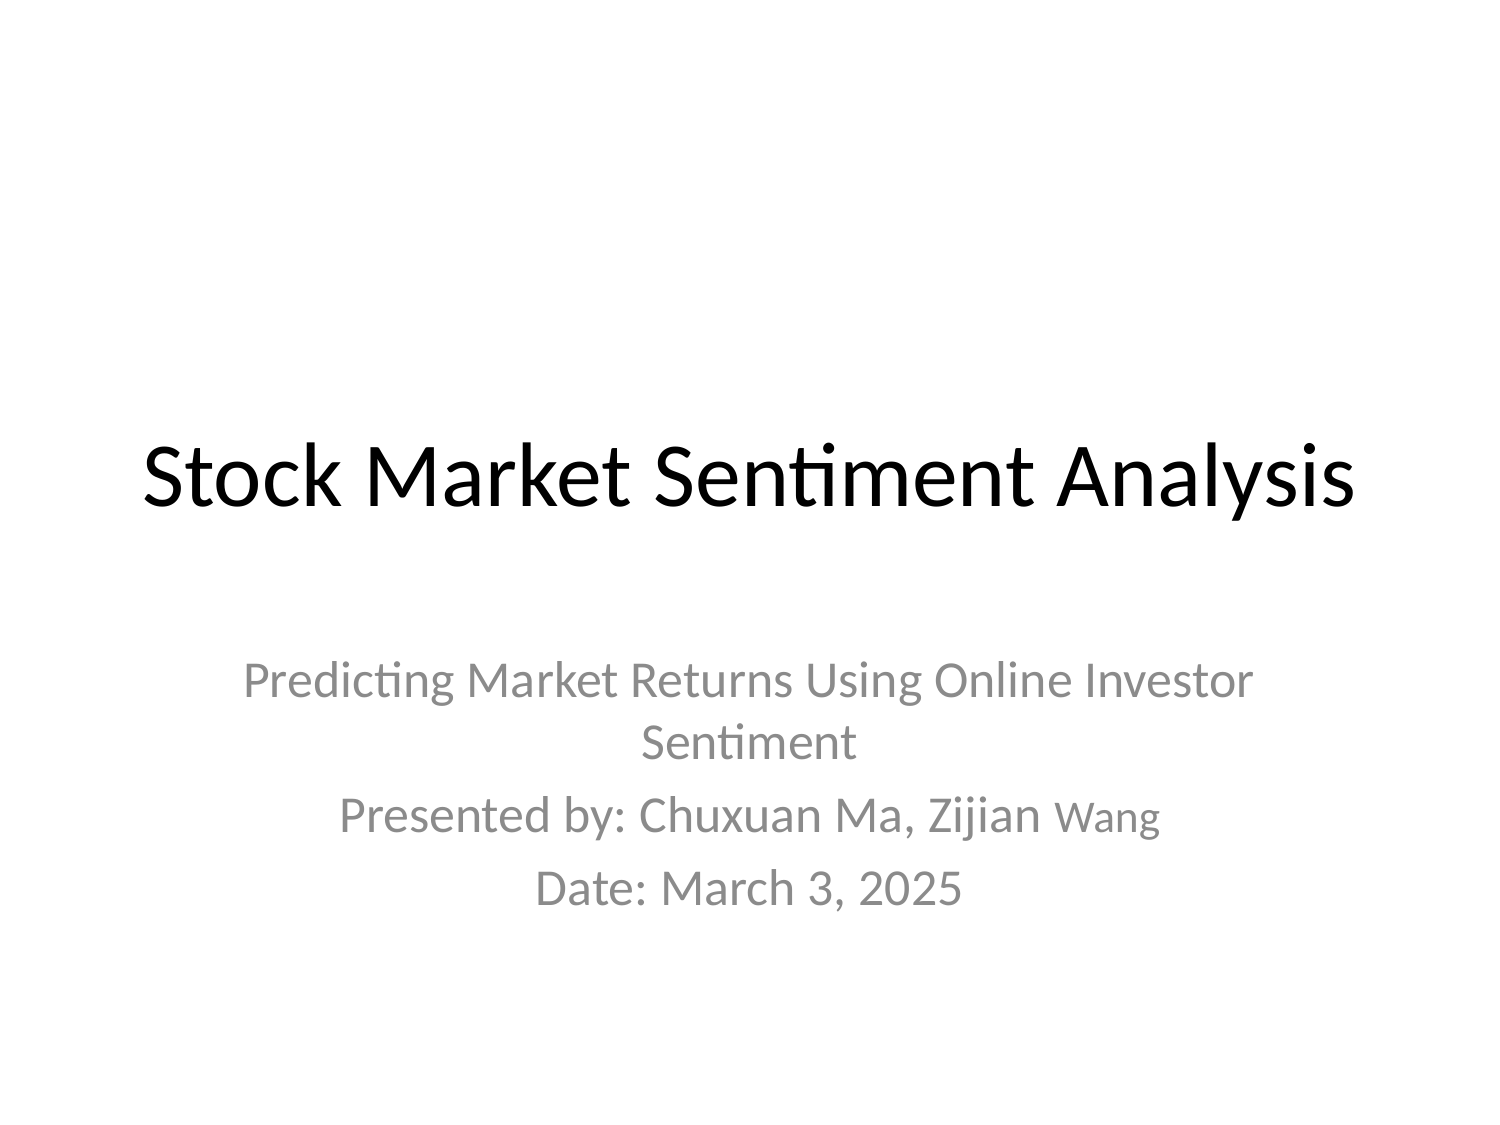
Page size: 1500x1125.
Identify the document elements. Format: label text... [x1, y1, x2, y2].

subtitle Predicting Market Returns Using Online Investor Sentiment Presented by: Chuxuan Ma, Zijian Wang Date: March 3, 2025 [225, 637, 1275, 925]
title Stock Market Sentiment Analysis [112, 349, 1388, 591]
